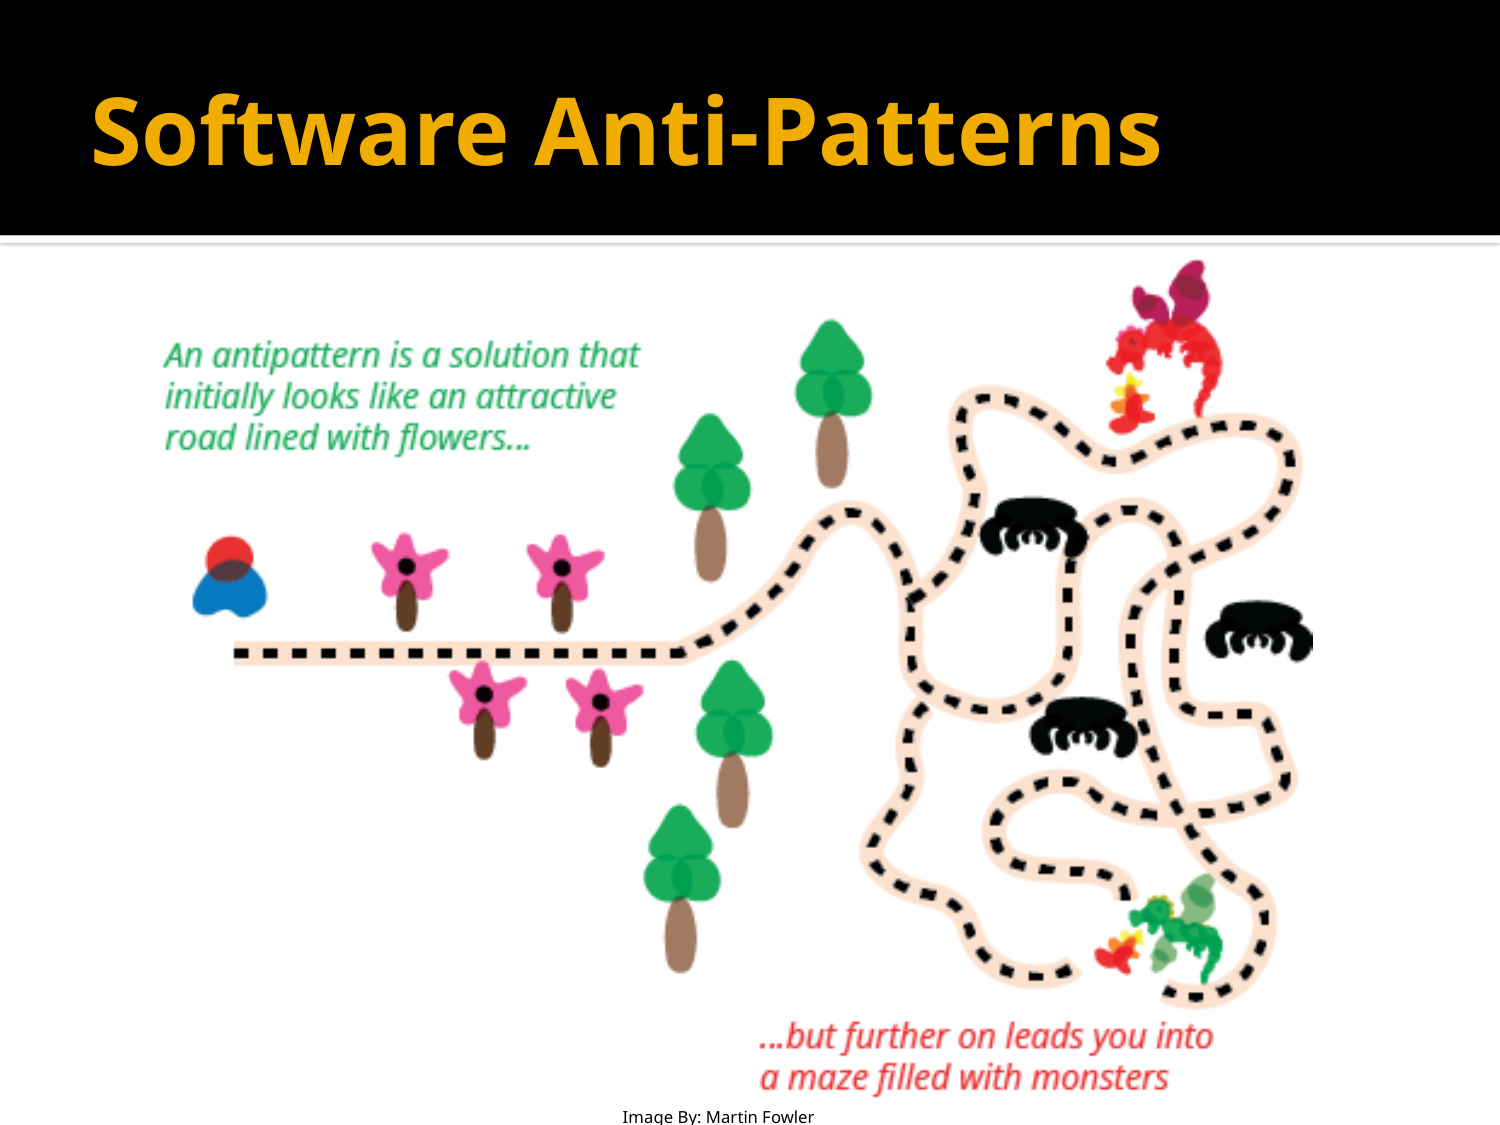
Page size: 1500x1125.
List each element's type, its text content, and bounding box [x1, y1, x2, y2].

text_box Image By: Martin Fowler [449, 1110, 988, 1125]
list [162, 259, 1313, 1100]
title Software Anti-Patterns [75, 25, 1425, 231]
